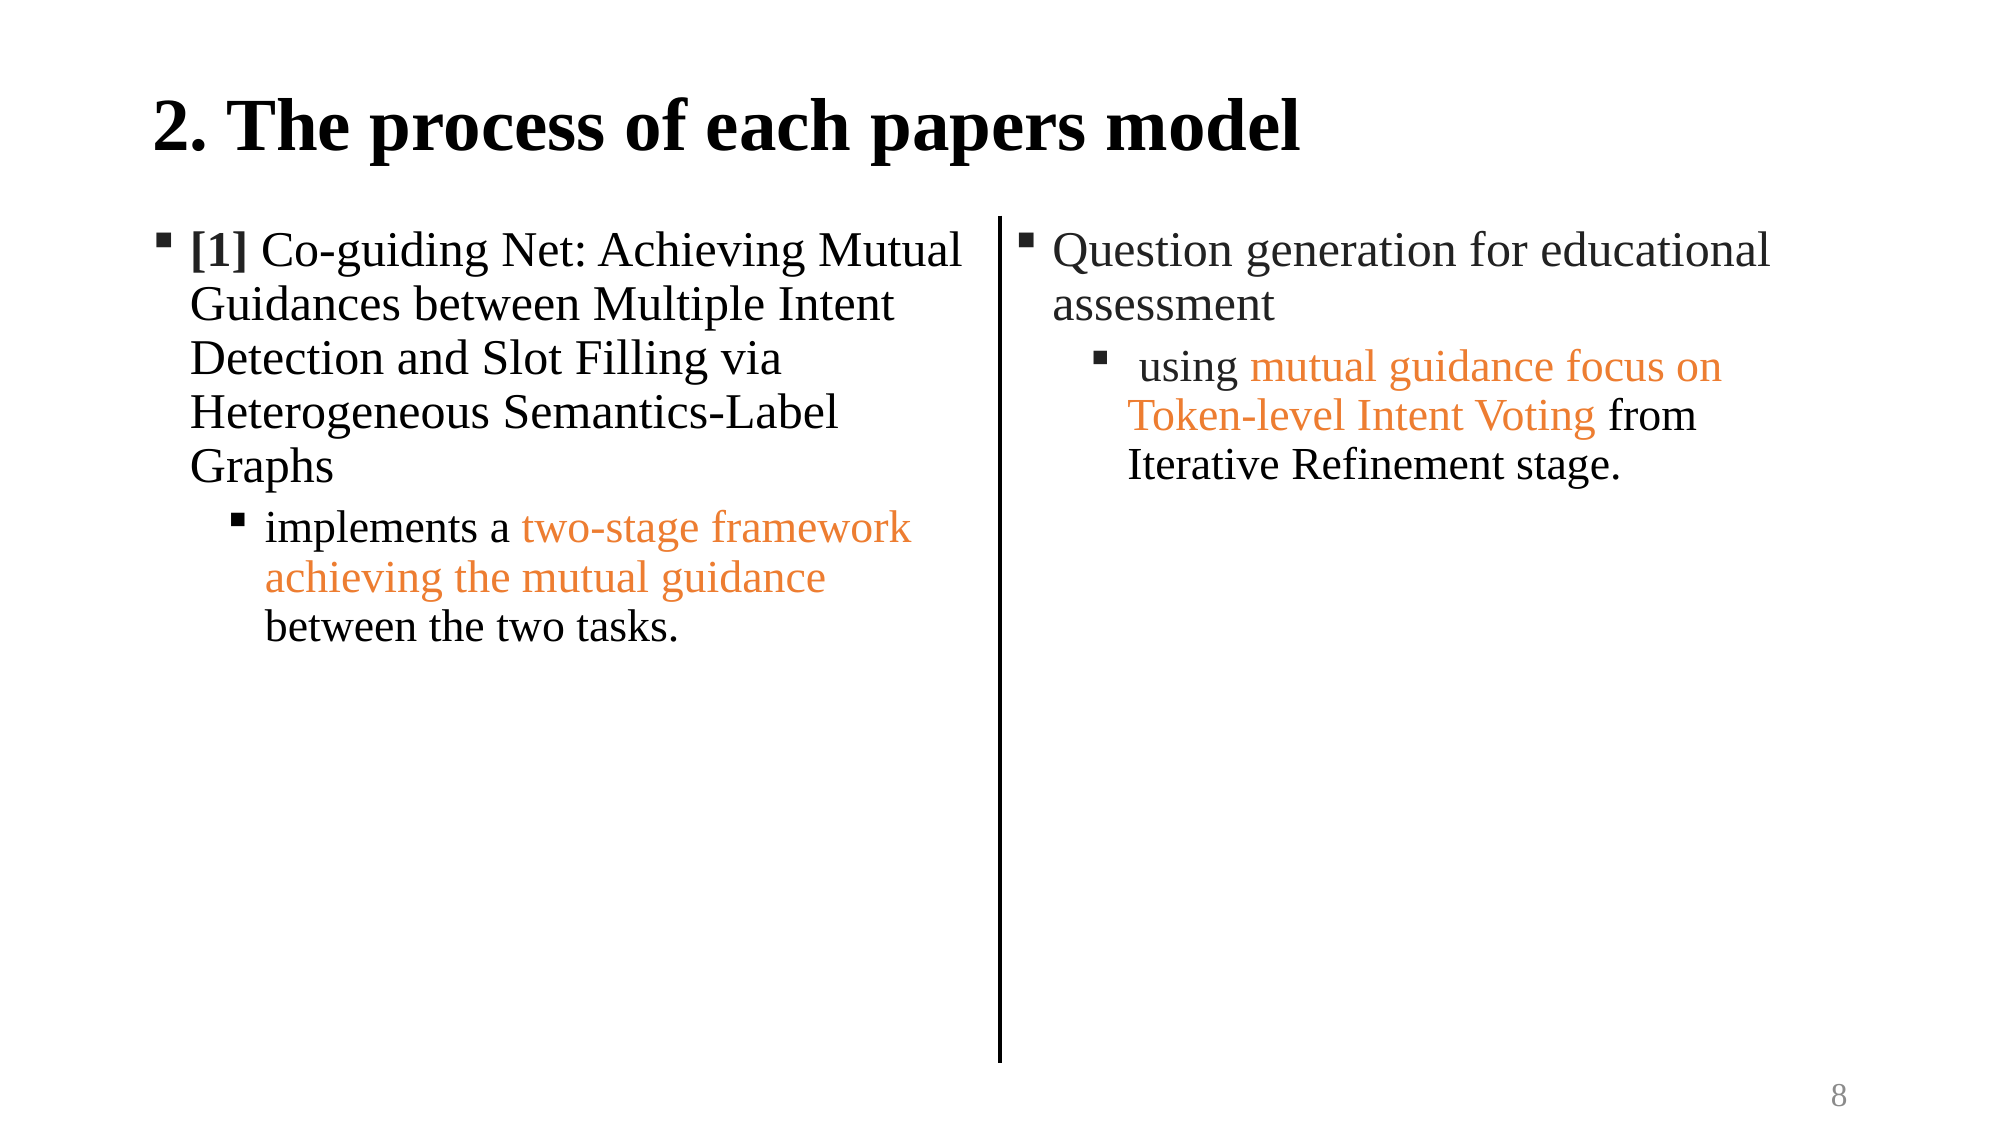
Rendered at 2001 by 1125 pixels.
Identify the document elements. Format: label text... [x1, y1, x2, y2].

title 2. The process of each papers model [137, 59, 1863, 194]
slide_number 8 [1756, 1064, 1863, 1124]
list [1] Co-guiding Net: Achieving Mutual Guidances between Multiple Intent Detection and Slot Filling via Heterogeneous Semantics-Label Graphs implements a two-stage framework achieving the mutual guidance between the two tasks. [137, 215, 999, 1064]
text_box Question generation for educational assessment using mutual guidance focus on Token-level Intent Voting from Iterative Refinement stage. [1001, 215, 1863, 1064]
